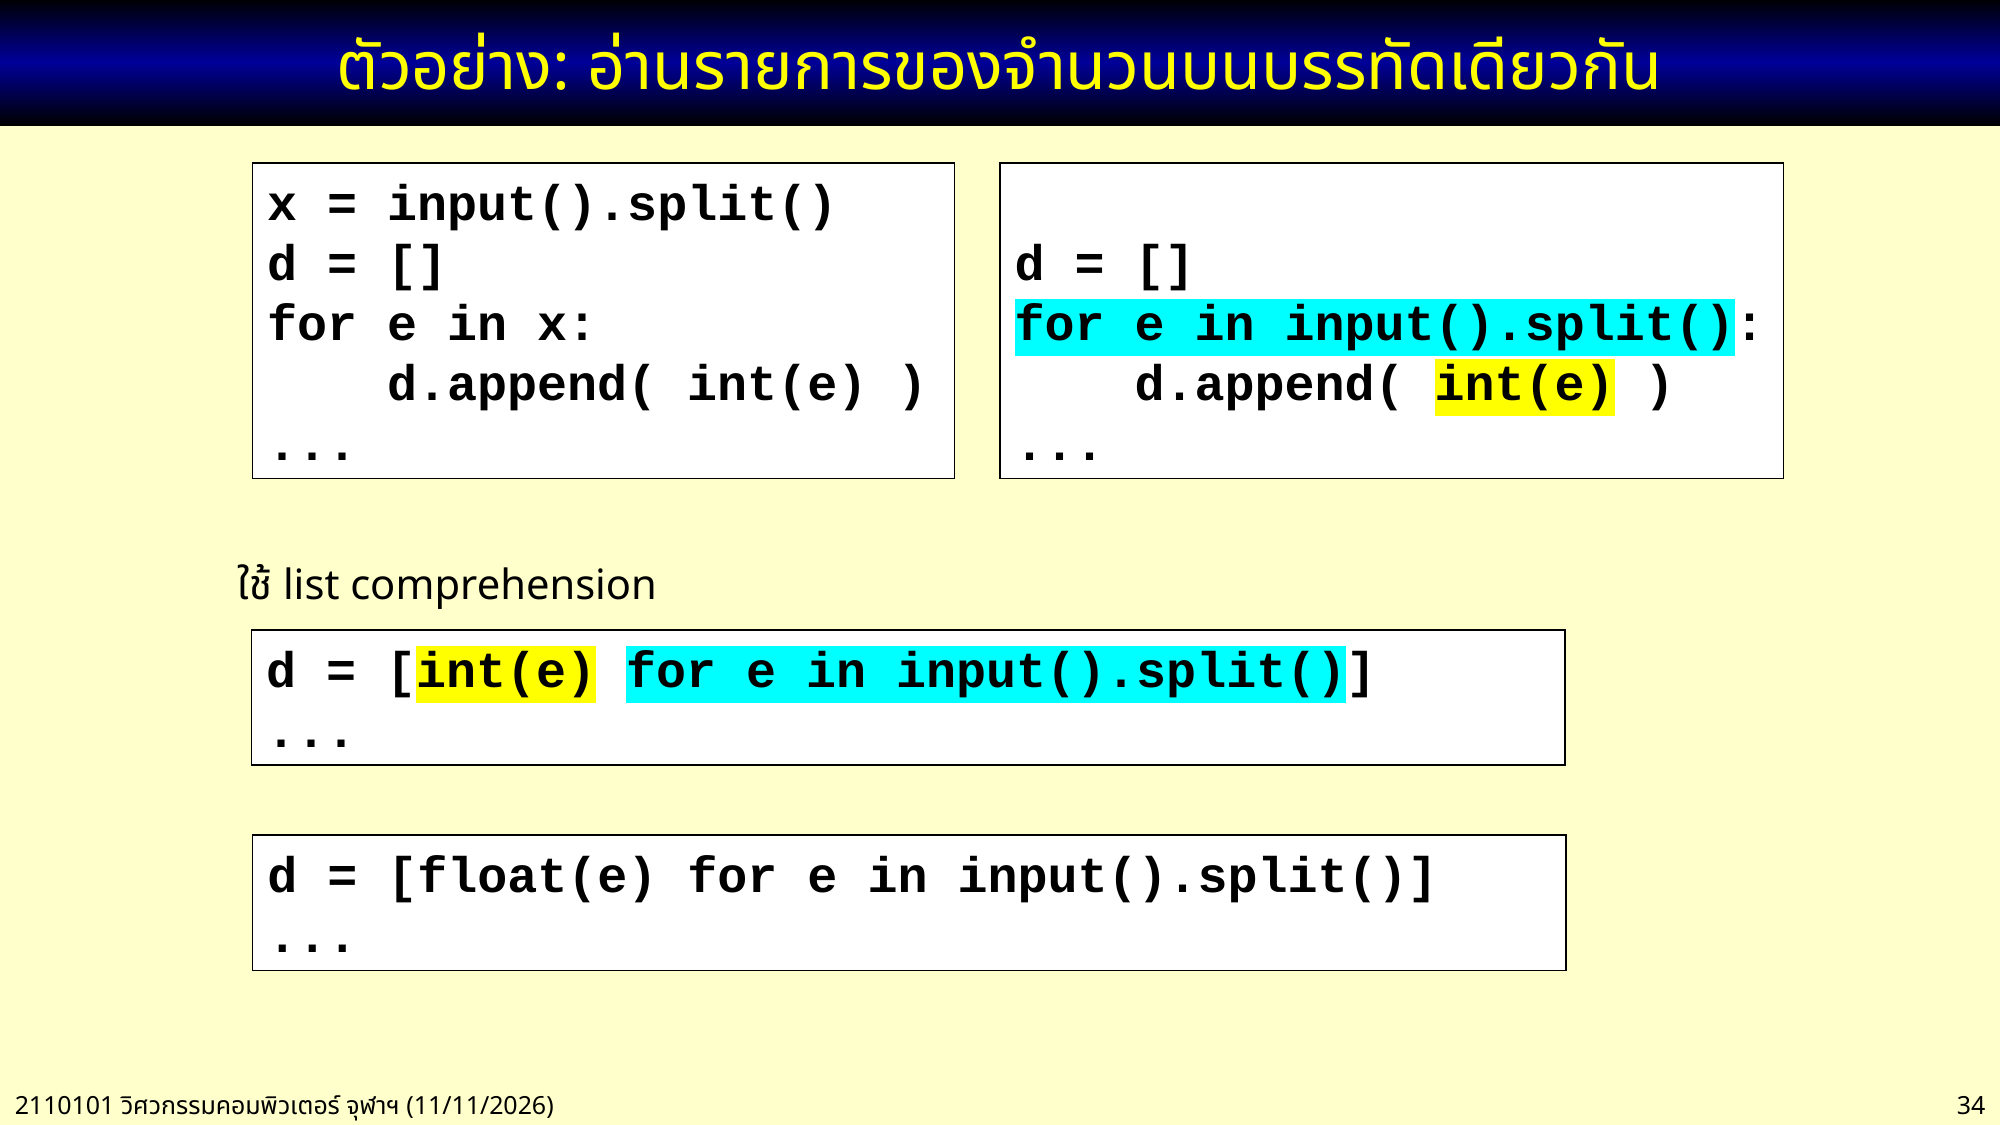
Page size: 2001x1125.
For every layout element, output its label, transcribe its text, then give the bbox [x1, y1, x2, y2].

title ตัวอย่าง: อ่านรายการของจำนวนบนบรรทัดเดียวกัน [0, 0, 2000, 126]
text_box d = [int(e) for e in input().split()] ... [251, 629, 1565, 766]
text_box x = input().split() d = [] for e in x: d.append( int(e) ) ... [252, 163, 955, 479]
text_box d = [float(e) for e in input().split()] ... [252, 834, 1566, 971]
text_box d = [] for e in input().split(): d.append( int(e) ) ... [999, 163, 1784, 479]
text_box ใช้ list comprehension [223, 549, 672, 616]
